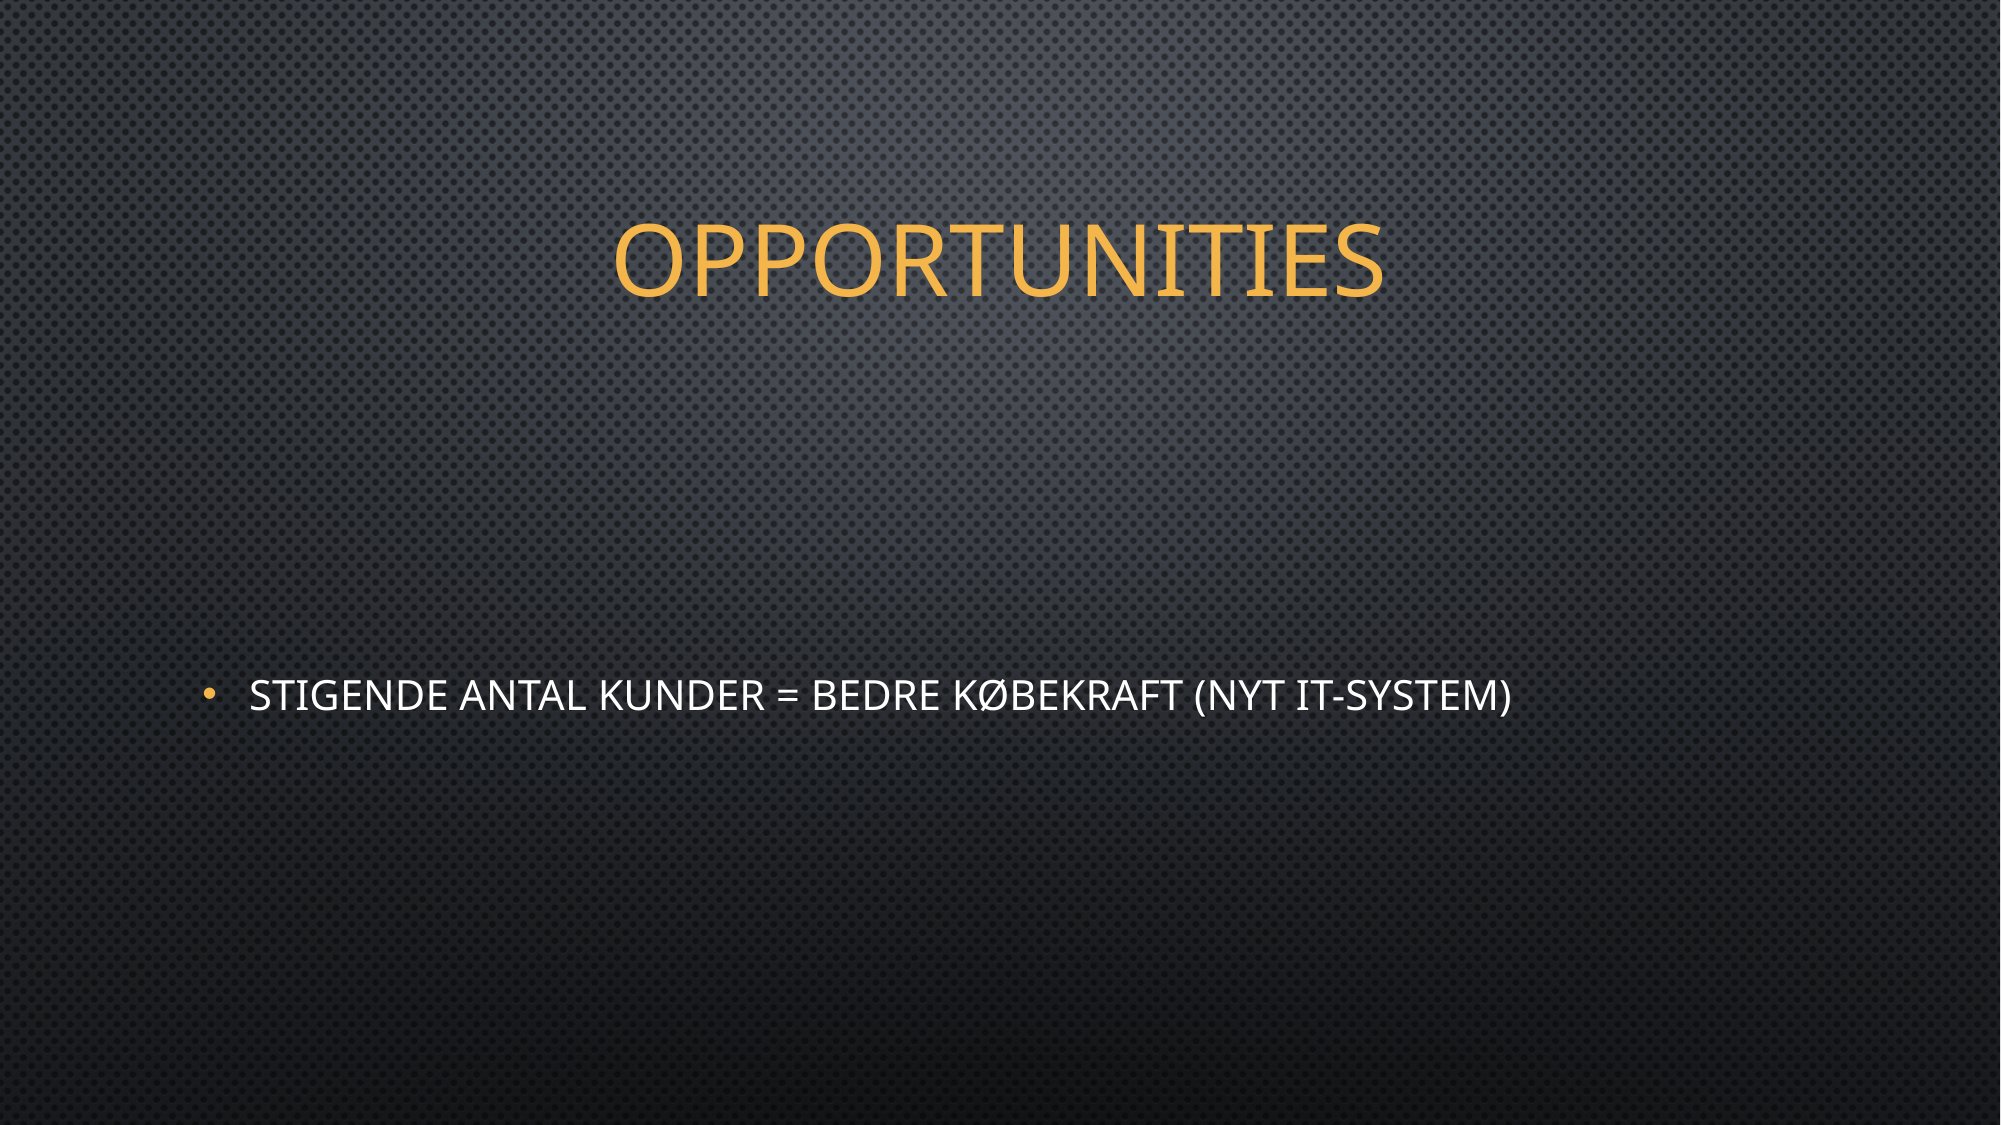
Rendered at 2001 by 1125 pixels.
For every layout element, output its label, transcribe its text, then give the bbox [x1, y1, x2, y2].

list Stigende antal kunder = bedre købekraft (nyt IT-system) [187, 437, 1813, 950]
title Opportunities [187, 99, 1813, 413]
